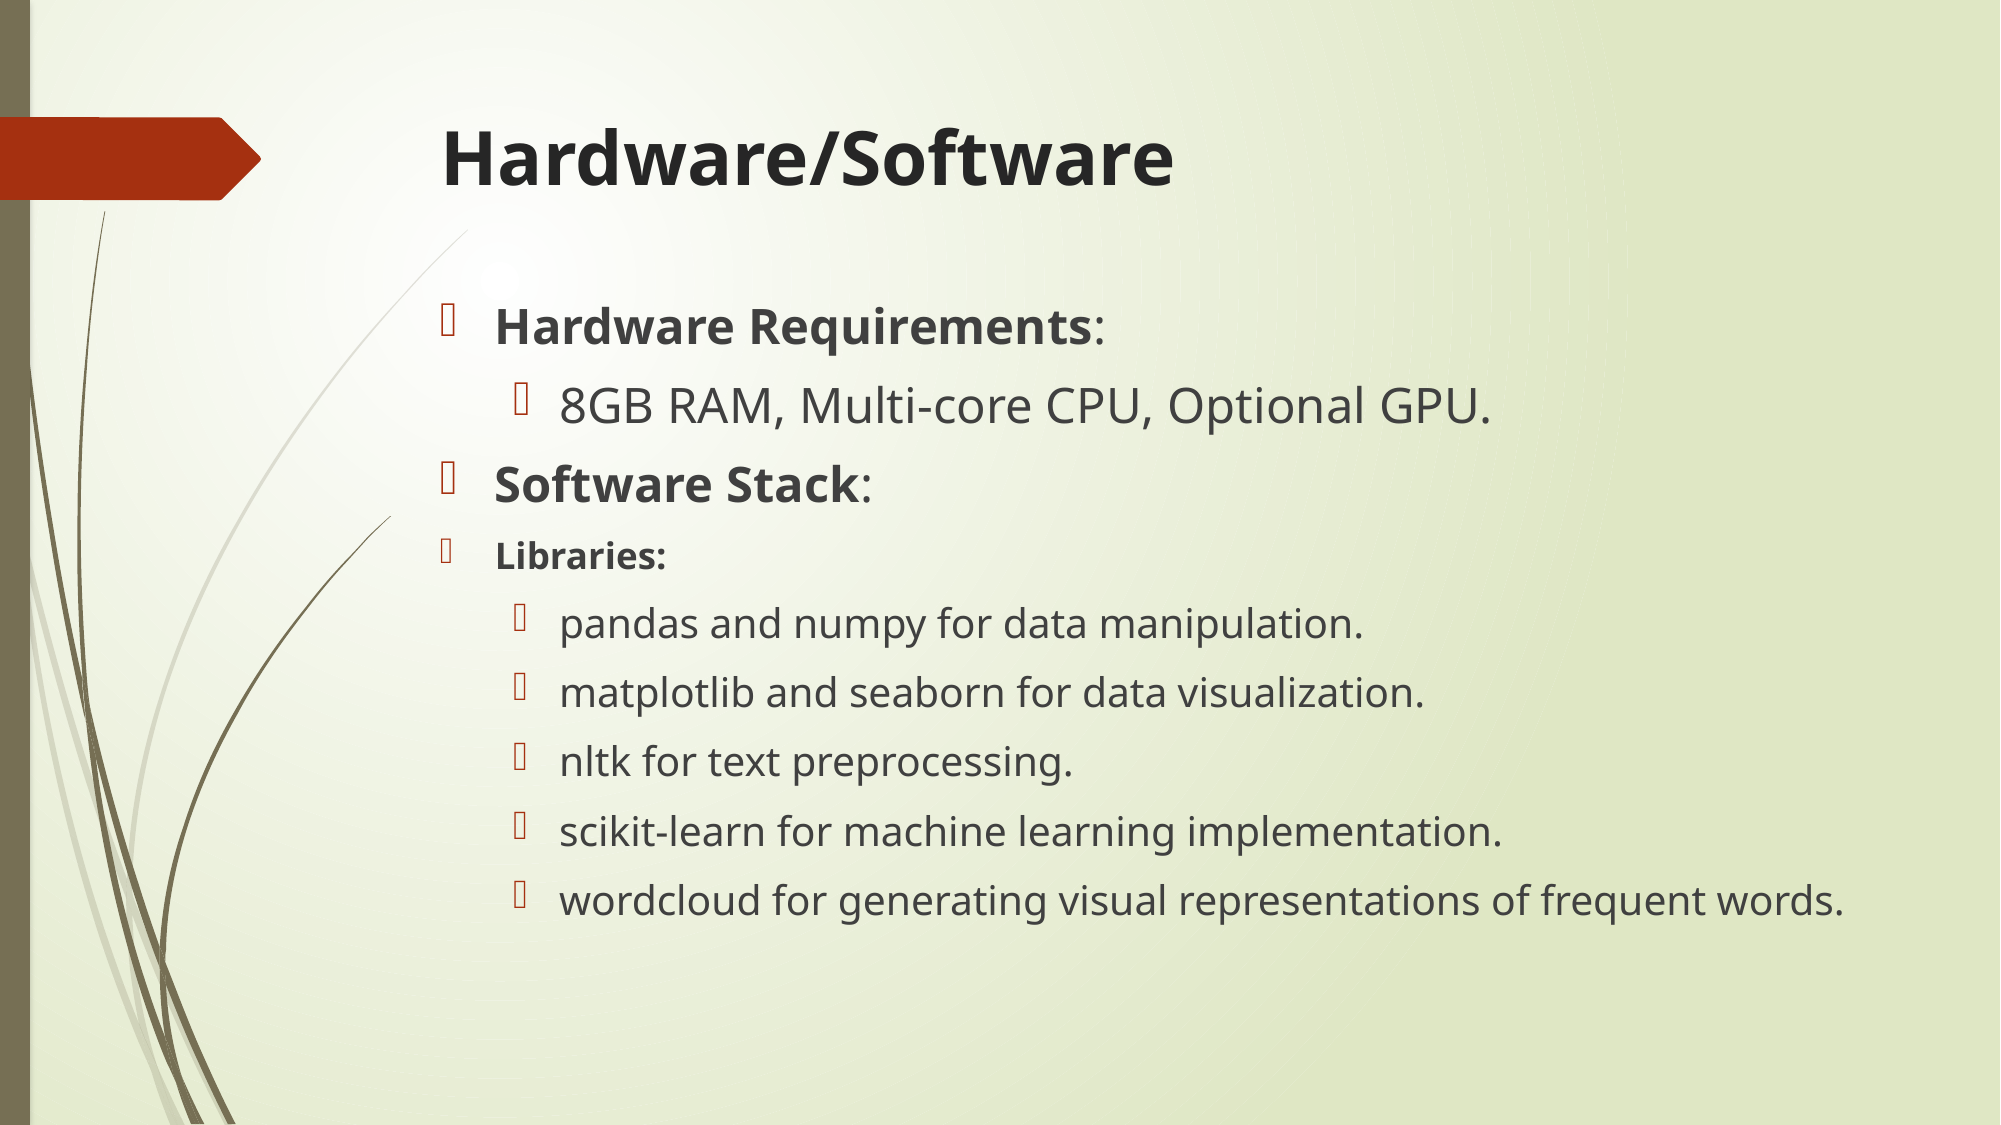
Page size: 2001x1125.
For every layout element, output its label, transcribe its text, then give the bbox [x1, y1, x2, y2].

list Hardware Requirements: 8GB RAM, Multi-core CPU, Optional GPU. Software Stack: Libraries: pandas and numpy for data manipulation. matplotlib and seaborn for data visualization. nltk for text preprocessing. scikit-learn for machine learning implementation. wordcloud for generating visual representations of frequent words. [424, 287, 1888, 970]
title Hardware/Software [425, 102, 1888, 287]
